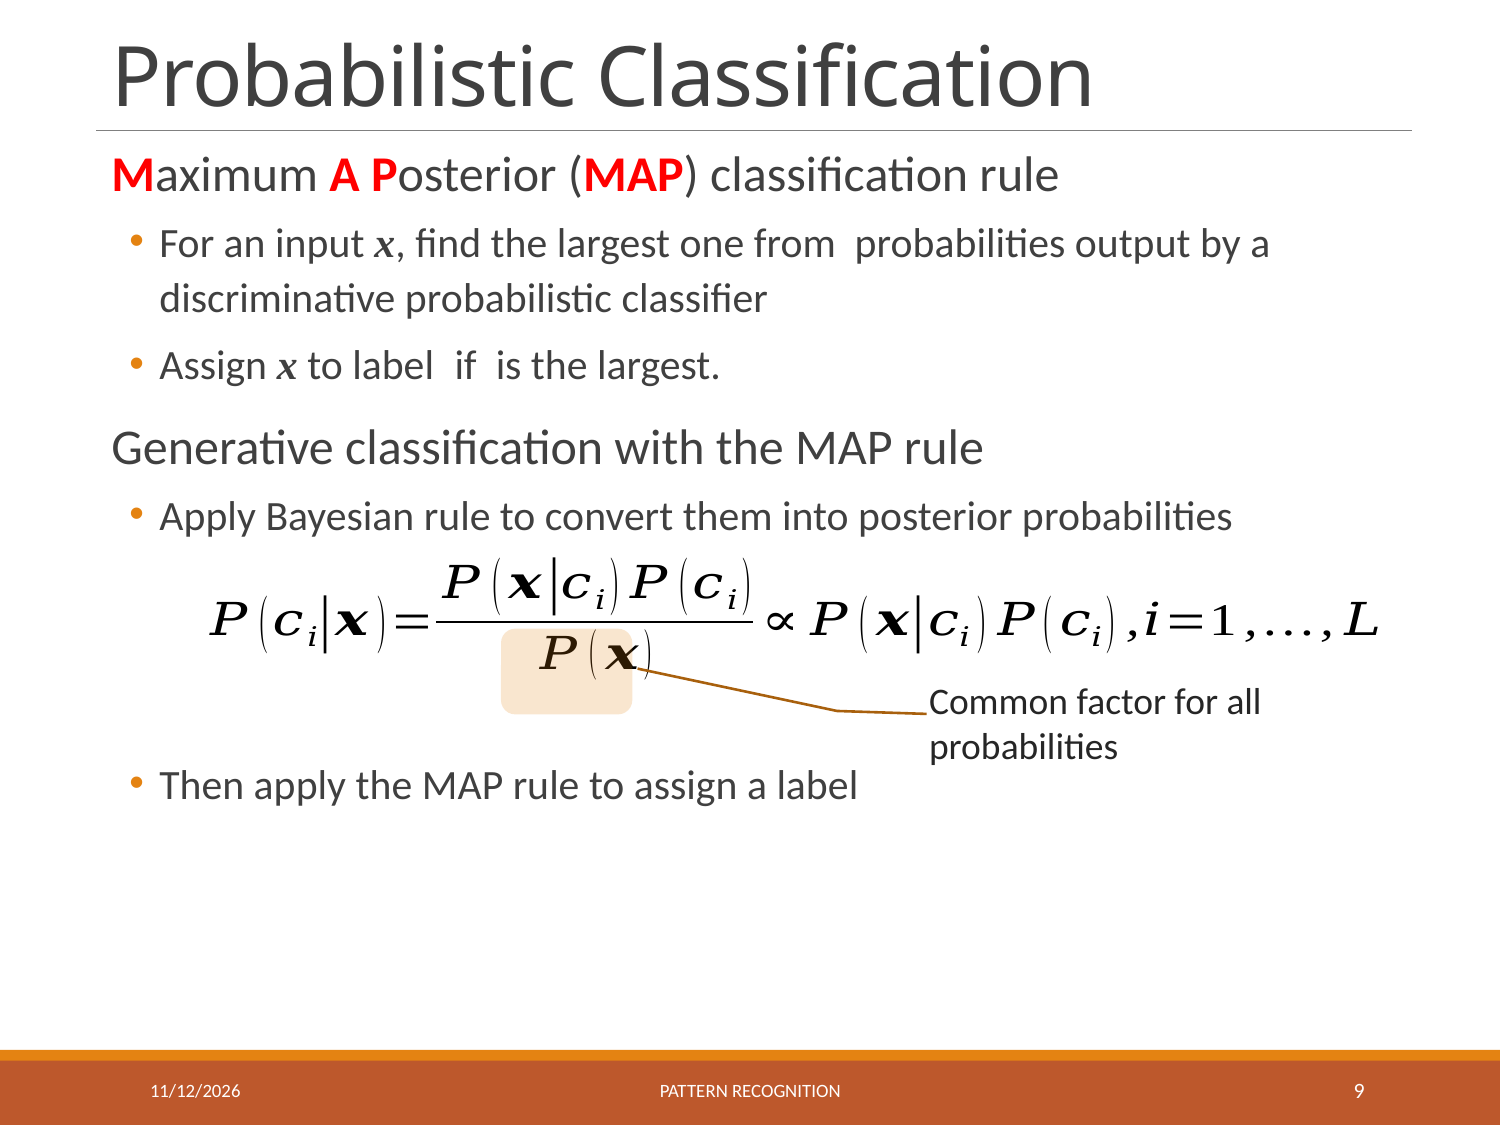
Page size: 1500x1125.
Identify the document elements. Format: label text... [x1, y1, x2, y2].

slide_number 9 [1218, 1059, 1380, 1120]
title Probabilistic Classification [96, 19, 1413, 131]
footer Pattern recognition [453, 1059, 1047, 1120]
text_box [499, 627, 634, 716]
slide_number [135, 1059, 440, 1120]
